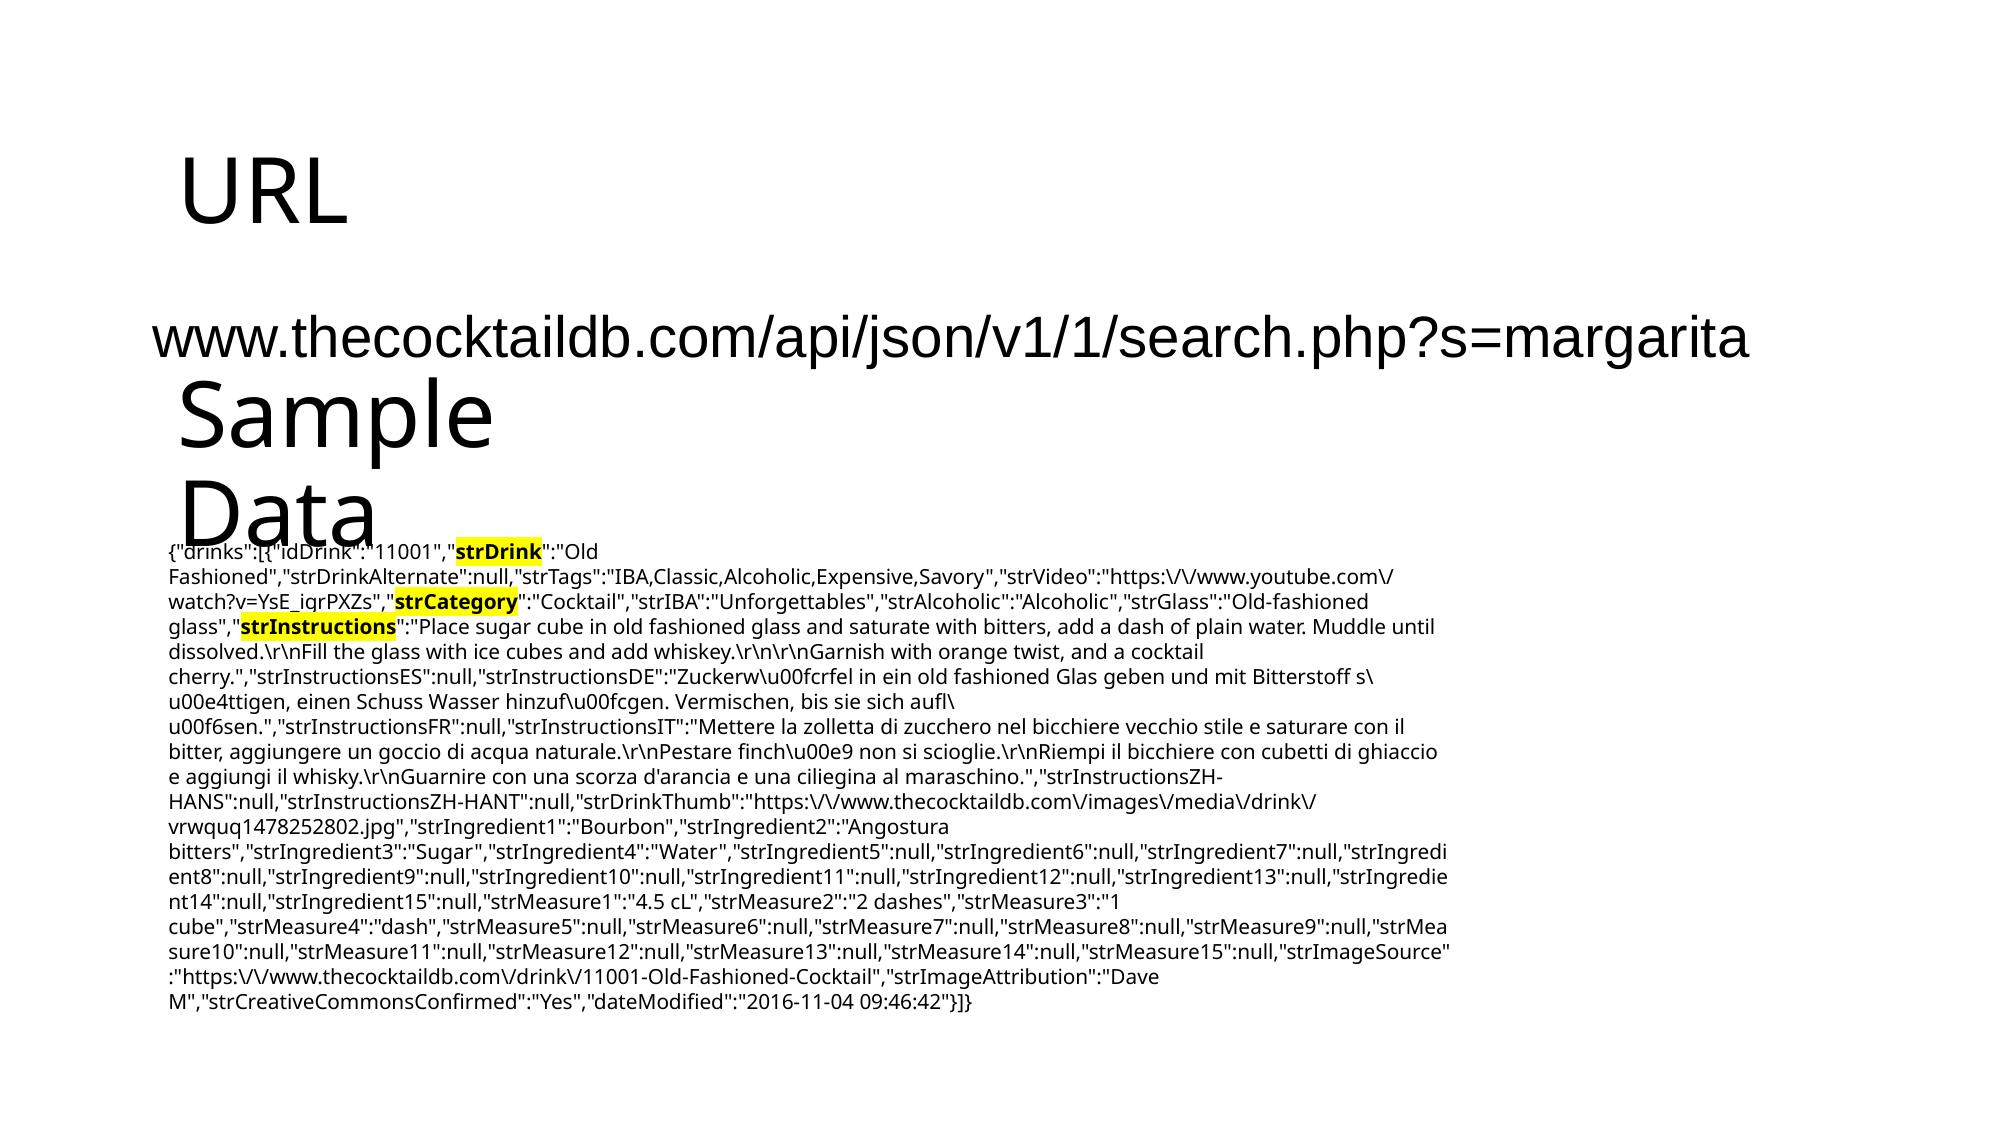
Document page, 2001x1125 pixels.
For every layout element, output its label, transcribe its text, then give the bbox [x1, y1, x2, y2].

text_box URL [162, 84, 1888, 303]
text_box {"drinks":[{"idDrink":"11001","strDrink":"Old Fashioned","strDrinkAlternate":null,"strTags":"IBA,Classic,Alcoholic,Expensive,Savory","strVideo":"https:\/\/www.youtube.com\/watch?v=YsE_igrPXZs","strCategory":"Cocktail","strIBA":"Unforgettables","strAlcoholic":"Alcoholic","strGlass":"Old-fashioned glass","strInstructions":"Place sugar cube in old fashioned glass and saturate with bitters, add a dash of plain water. Muddle until dissolved.\r\nFill the glass with ice cubes and add whiskey.\r\n\r\nGarnish with orange twist, and a cocktail cherry.","strInstructionsES":null,"strInstructionsDE":"Zuckerw\u00fcrfel in ein old fashioned Glas geben und mit Bitterstoff s\u00e4ttigen, einen Schuss Wasser hinzuf\u00fcgen. Vermischen, bis sie sich aufl\u00f6sen.","strInstructionsFR":null,"strInstructionsIT":"Mettere la zolletta di zucchero nel bicchiere vecchio stile e saturare con il bitter, aggiungere un goccio di acqua naturale.\r\nPestare finch\u00e9 non si scioglie.\r\nRiempi il bicchiere con cubetti di ghiaccio e aggiungi il whisky.\r\nGuarnire con una scorza d'arancia e una ciliegina al maraschino.","strInstructionsZH-HANS":null,"strInstructionsZH-HANT":null,"strDrinkThumb":"https:\/\/www.thecocktaildb.com\/images\/media\/drink\/vrwquq1478252802.jpg","strIngredient1":"Bourbon","strIngredient2":"Angostura bitters","strIngredient3":"Sugar","strIngredient4":"Water","strIngredient5":null,"strIngredient6":null,"strIngredient7":null,"strIngredient8":null,"strIngredient9":null,"strIngredient10":null,"strIngredient11":null,"strIngredient12":null,"strIngredient13":null,"strIngredient14":null,"strIngredient15":null,"strMeasure1":"4.5 cL","strMeasure2":"2 dashes","strMeasure3":"1 cube","strMeasure4":"dash","strMeasure5":null,"strMeasure6":null,"strMeasure7":null,"strMeasure8":null,"strMeasure9":null,"strMeasure10":null,"strMeasure11":null,"strMeasure12":null,"strMeasure13":null,"strMeasure14":null,"strMeasure15":null,"strImageSource":"https:\/\/www.thecocktaildb.com\/drink\/11001-Old-Fashioned-Cocktail","strImageAttribution":"Dave M","strCreativeCommonsConfirmed":"Yes","dateModified":"2016-11-04 09:46:42"}]} [153, 531, 1471, 1021]
list www.thecocktaildb.com/api/json/v1/1/search.php?s=margarita [137, 299, 1863, 422]
title Sample Data [162, 422, 697, 529]
